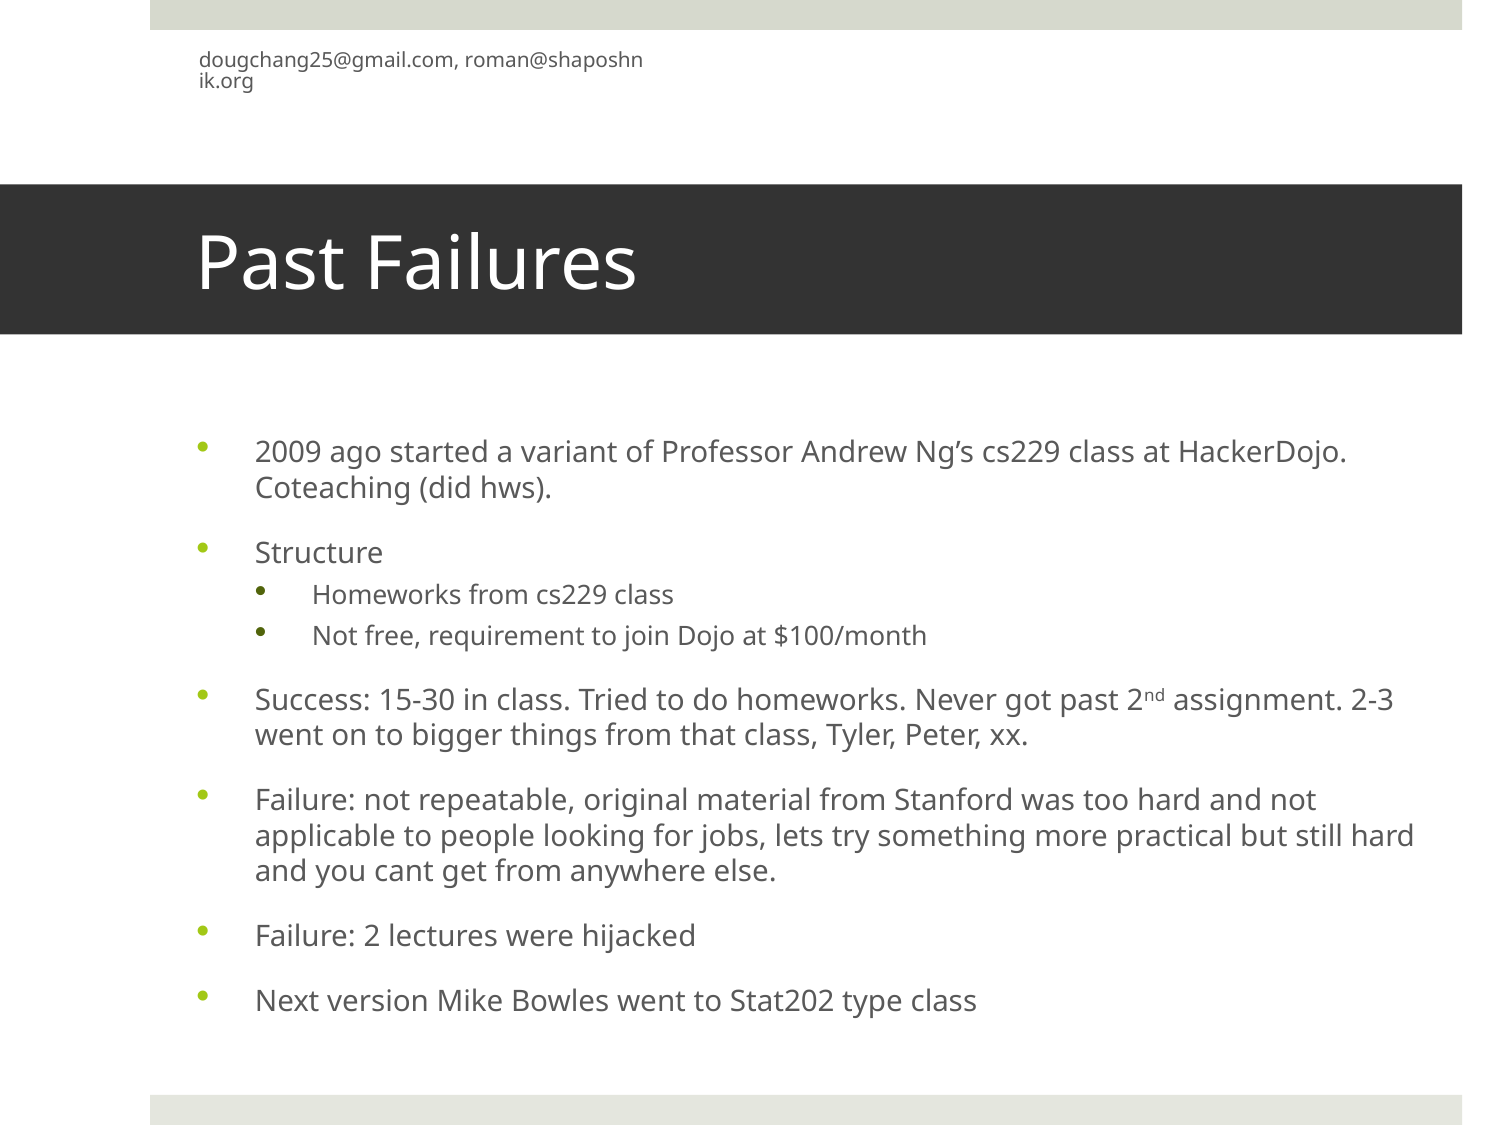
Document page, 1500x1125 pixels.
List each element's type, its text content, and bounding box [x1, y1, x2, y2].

footer dougchang25@gmail.com, roman@shaposhnik.org [183, 30, 659, 91]
title Past Failures [0, 184, 1463, 335]
list 2009 ago started a variant of Professor Andrew Ng’s cs229 class at HackerDojo. Coteaching (did hws). Structure Homeworks from cs229 class Not free, requirement to join Dojo at $100/month Success: 15-30 in class. Tried to do homeworks. Never got past 2nd assignment. 2-3 went on to bigger things from that class, Tyler, Peter, xx. Failure: not repeatable, original material from Stanford was too hard and not applicable to people looking for jobs, lets try something more practical but still hard and you cant get from anywhere else. Failure: 2 lectures were hijacked Next version Mike Bowles went to Stat202 type class [182, 425, 1432, 1028]
